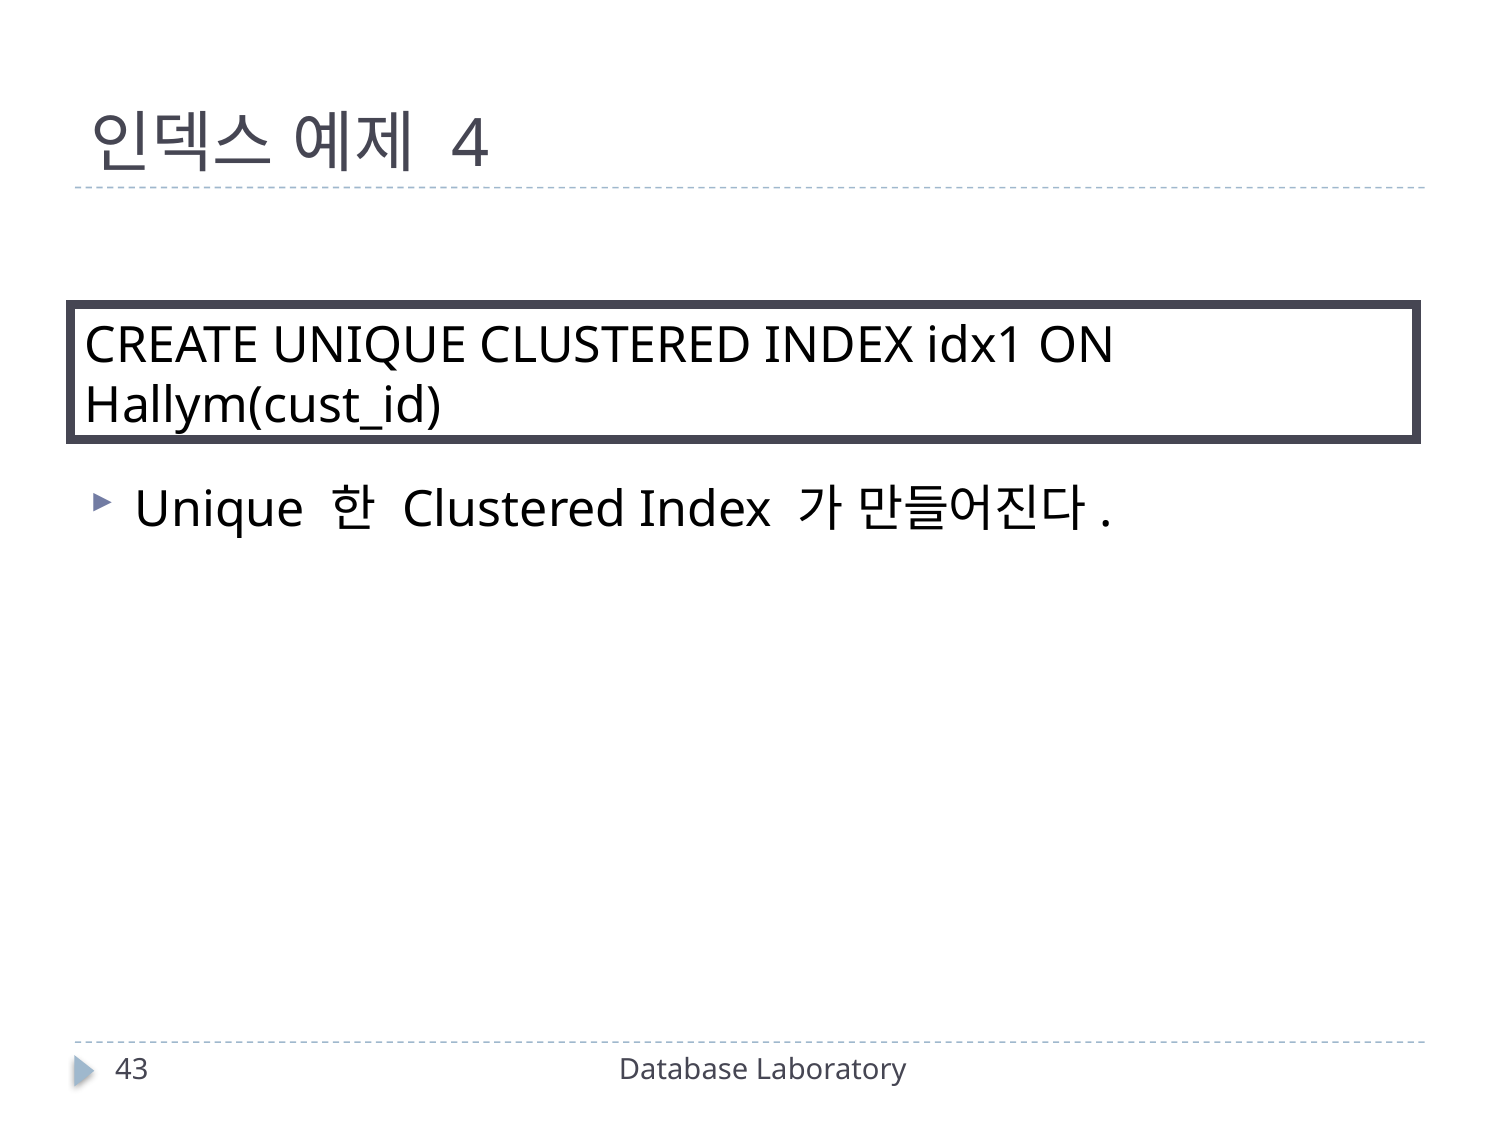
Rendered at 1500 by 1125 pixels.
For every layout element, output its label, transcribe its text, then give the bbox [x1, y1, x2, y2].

list Unique 한 Clustered Index 가 만들어진다. [74, 468, 1426, 1011]
footer Database Laboratory [475, 1042, 1051, 1103]
slide_number 43 [100, 1042, 426, 1103]
text_box CREATE UNIQUE CLUSTERED INDEX idx1 ON Hallym(cust_id) [70, 304, 1417, 440]
title 인덱스 예제 4 [74, 24, 1426, 188]
